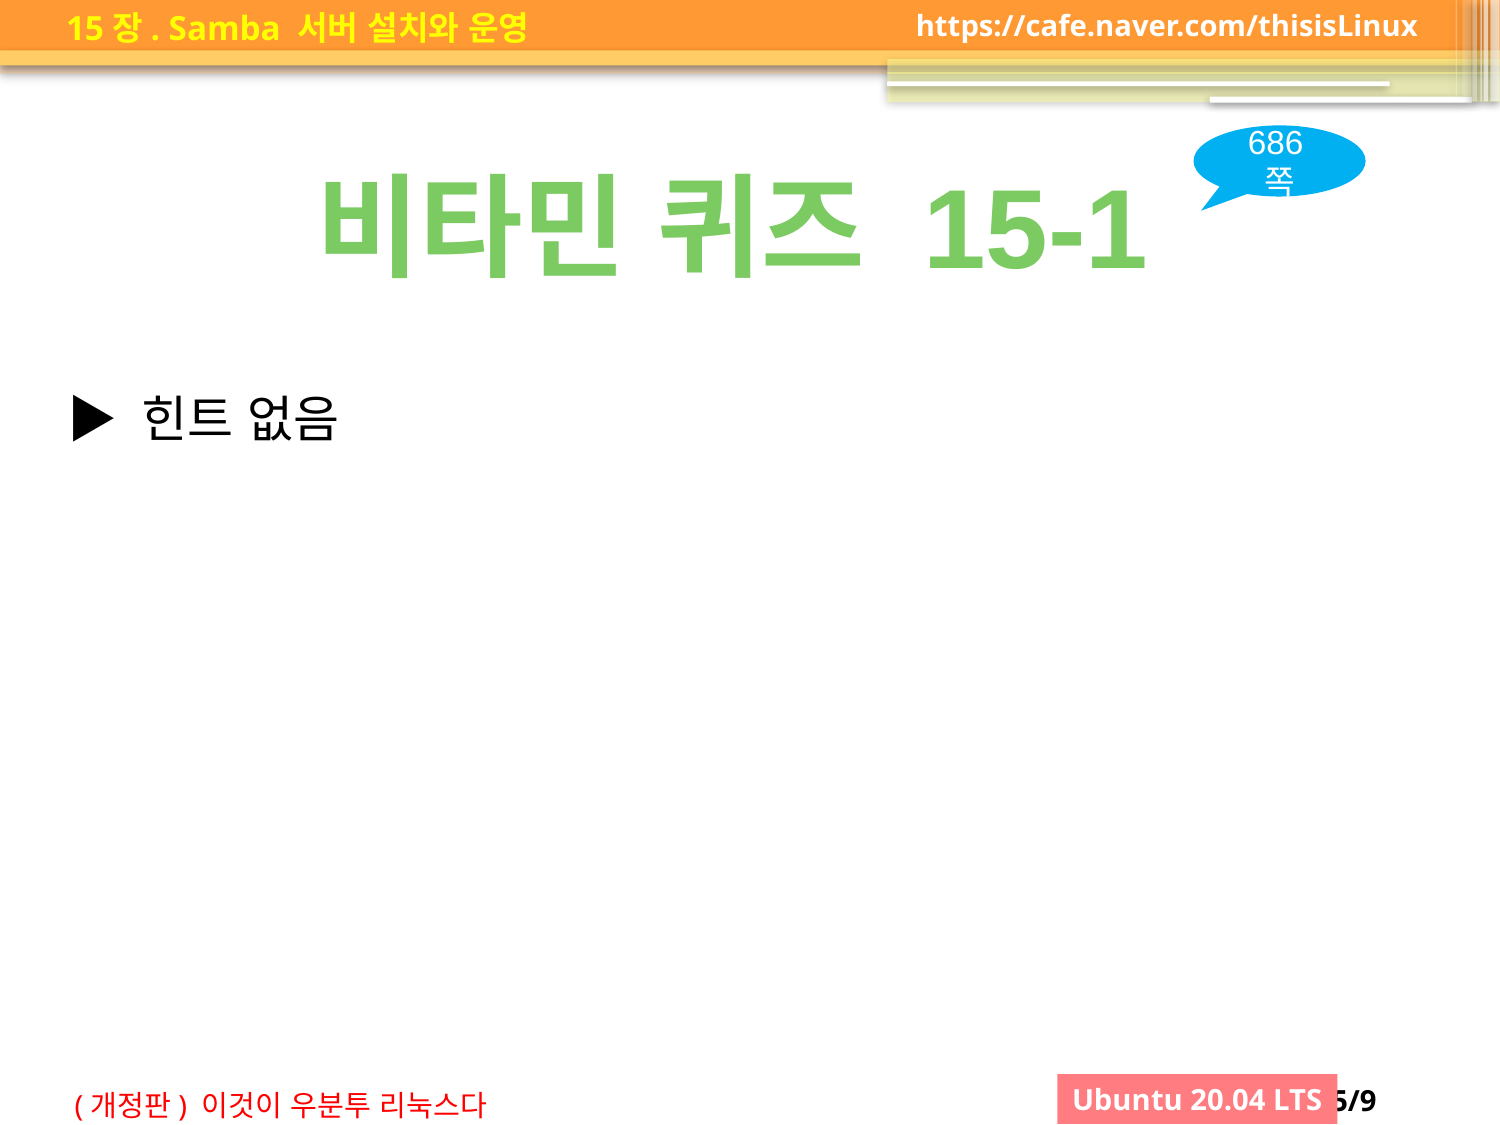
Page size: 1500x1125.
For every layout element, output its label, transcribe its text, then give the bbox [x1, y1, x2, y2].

text_box ▶ 힌트 없음 [53, 349, 1447, 455]
text_box 비타민 퀴즈 15-1 [300, 148, 1164, 299]
text_box 686쪽 [1191, 123, 1368, 213]
